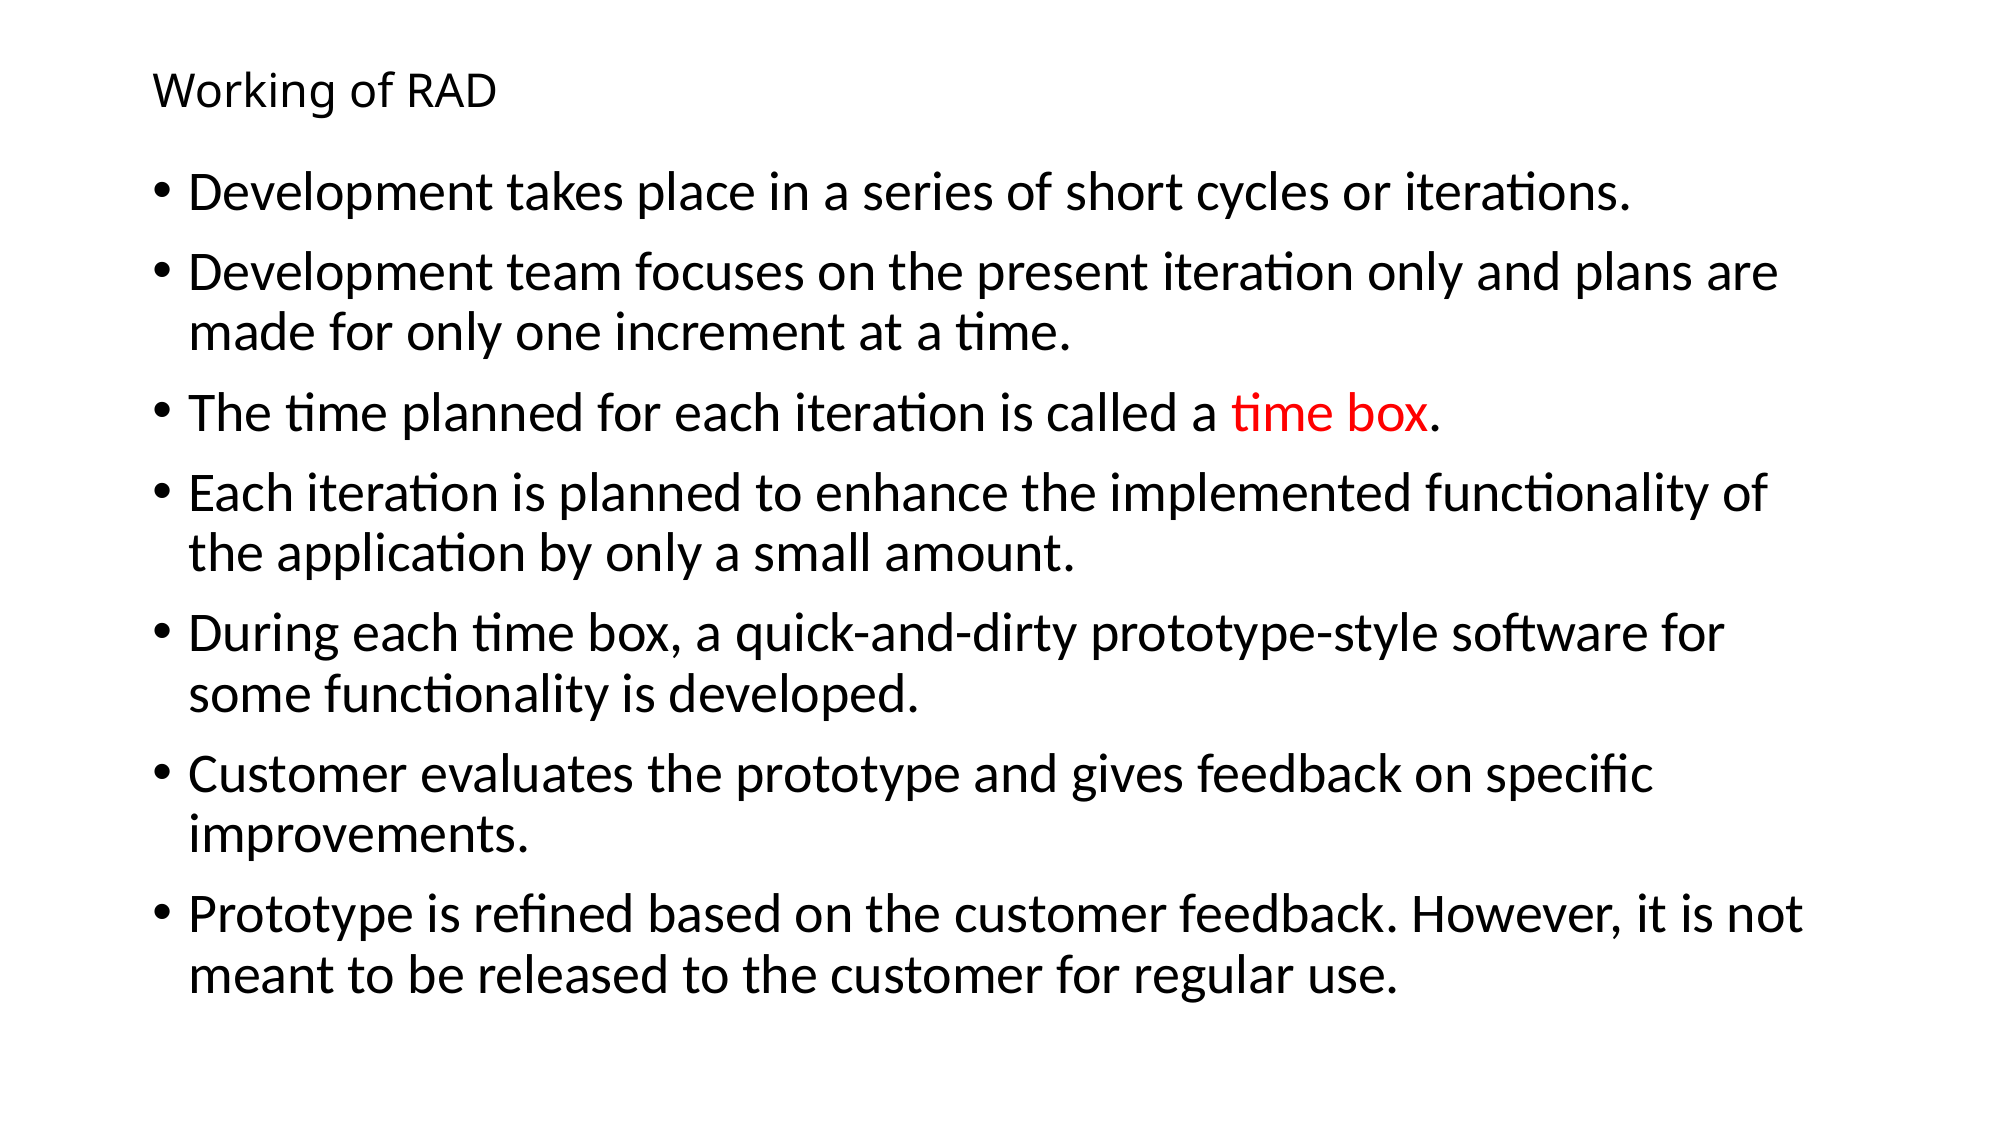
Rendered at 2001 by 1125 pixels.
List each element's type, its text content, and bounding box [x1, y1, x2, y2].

title Working of RAD [137, 59, 1863, 126]
list Development takes place in a series of short cycles or iterations. Development team focuses on the present iteration only and plans are made for only one increment at a time. The time planned for each iteration is called a time box. Each iteration is planned to enhance the implemented functionality of the application by only a small amount. During each time box, a quick-and-dirty prototype-style software for some functionality is developed. Customer evaluates the prototype and gives feedback on specific improvements. Prototype is refined based on the customer feedback. However, it is not meant to be released to the customer for regular use. [137, 154, 1863, 1014]
